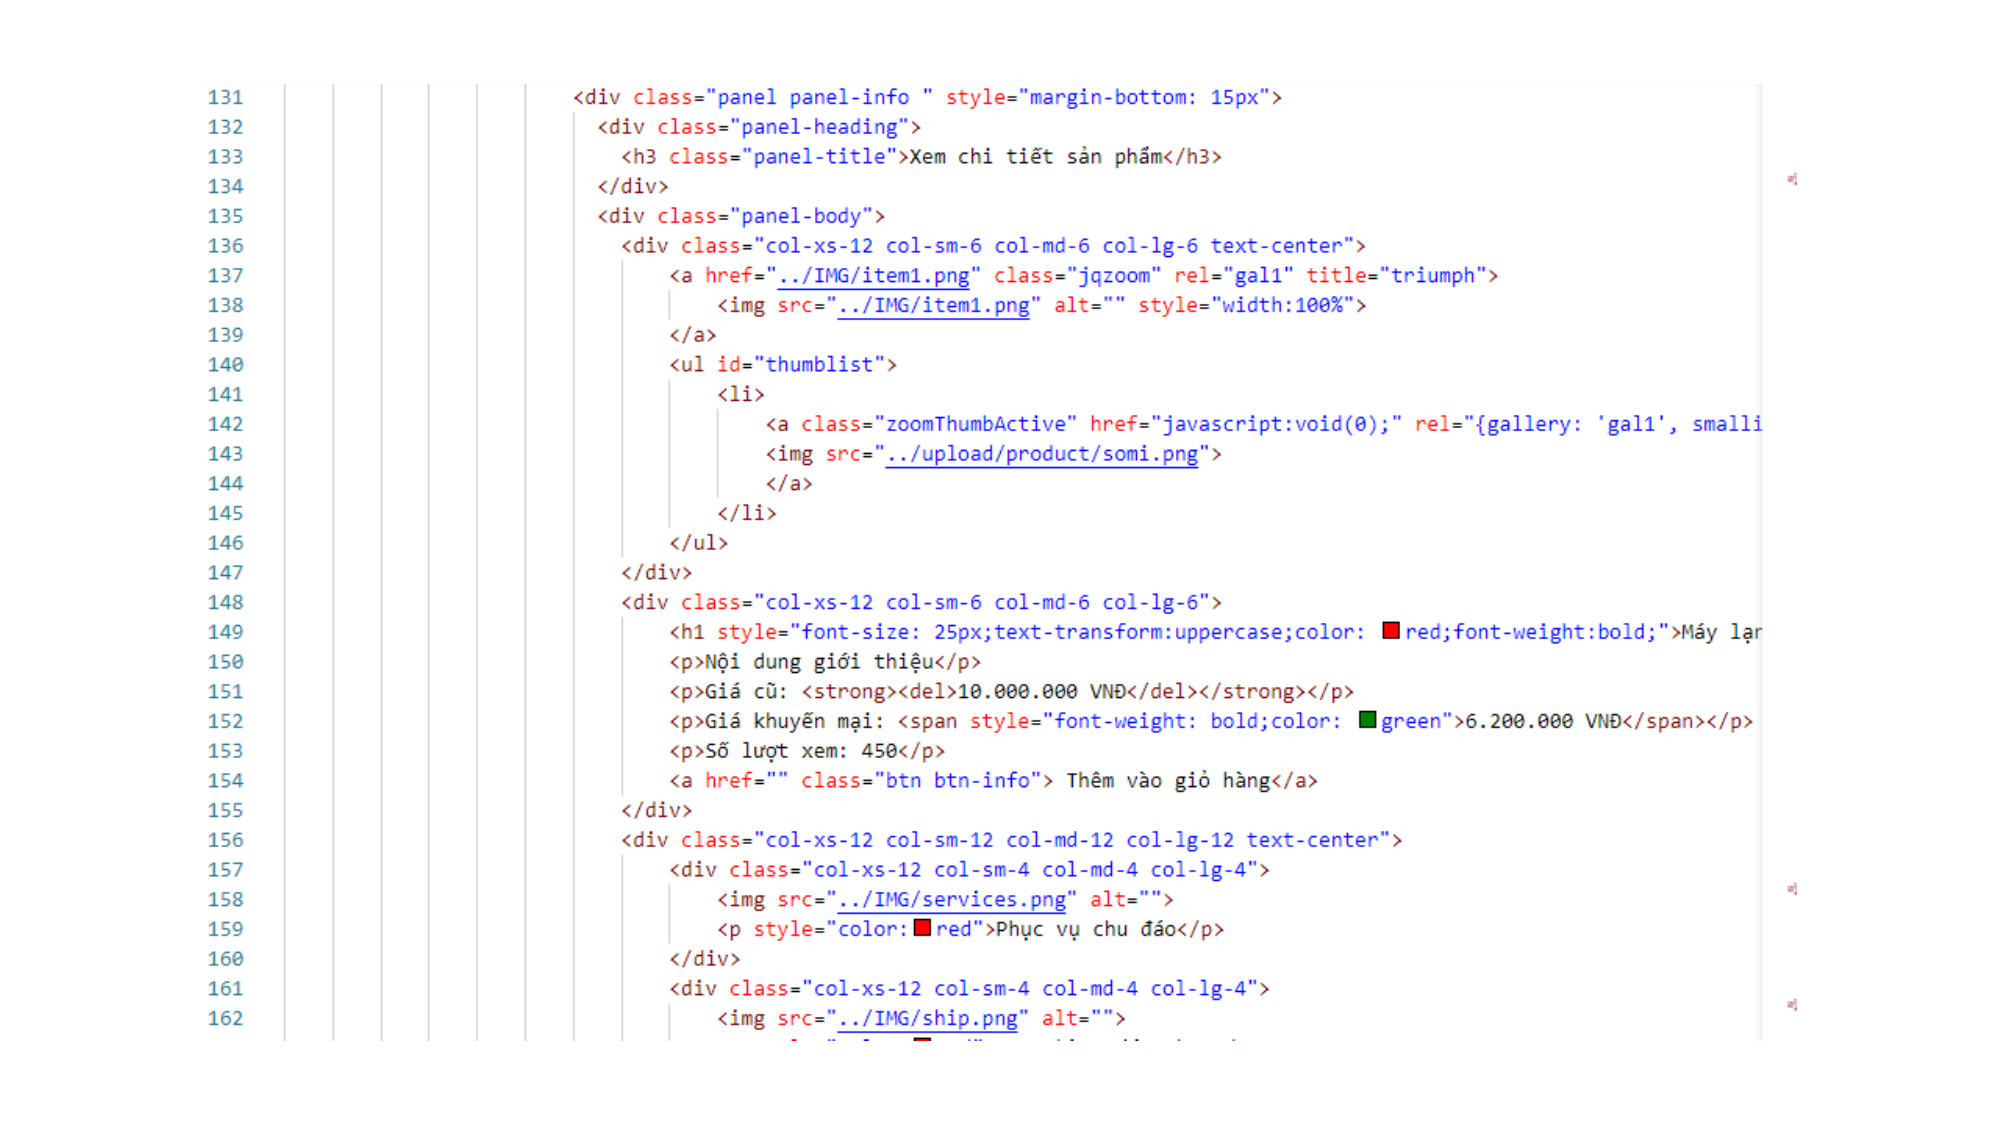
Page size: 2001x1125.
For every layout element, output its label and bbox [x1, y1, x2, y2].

picture [203, 84, 1797, 1041]
